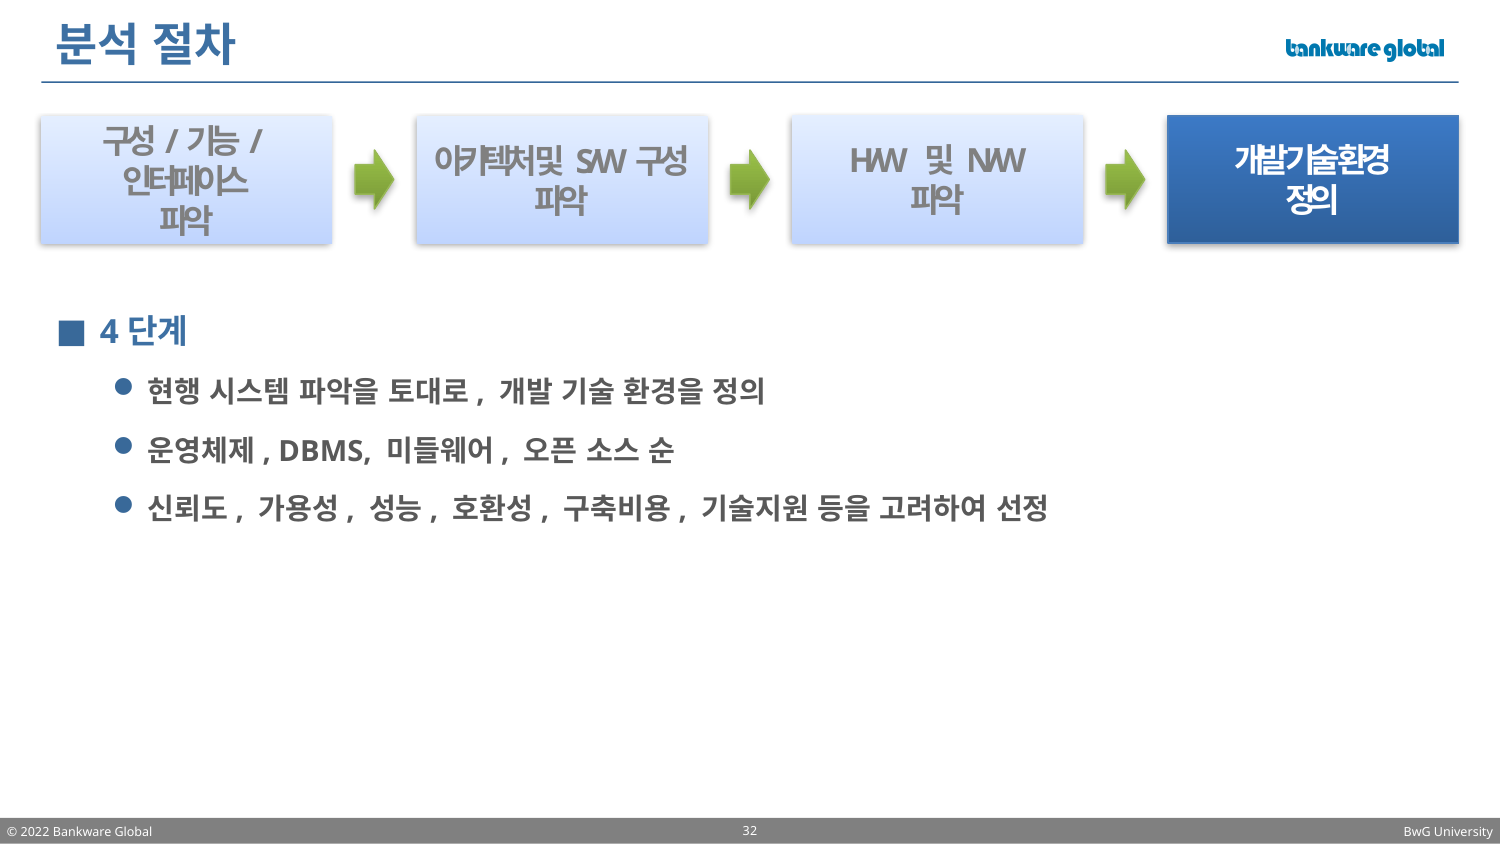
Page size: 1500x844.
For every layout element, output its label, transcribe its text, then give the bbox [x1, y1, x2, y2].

title 분석 절차 [40, 17, 1459, 77]
slide_number 32 [741, 823, 759, 840]
text_box 아키텍처 및 S/W구성 파악 [416, 116, 708, 244]
text_box [729, 149, 770, 210]
text_box 구성/기능/인터페이스 파악 [41, 116, 333, 244]
text_box [354, 149, 395, 210]
text_box [1105, 149, 1146, 210]
list 4단계 현행 시스템 파악을 토대로, 개발 기술 환경을 정의 운영체제, DBMS, 미들웨어, 오픈 소스 순 신뢰도, 가용성, 성능, 호환성, 구축비용, 기술지원 등을 고려하여 선정 [40, 282, 1459, 785]
text_box H/W 및 N/W 파악 [792, 115, 1084, 244]
text_box 개발 기술 환경 정의 [1167, 115, 1459, 244]
